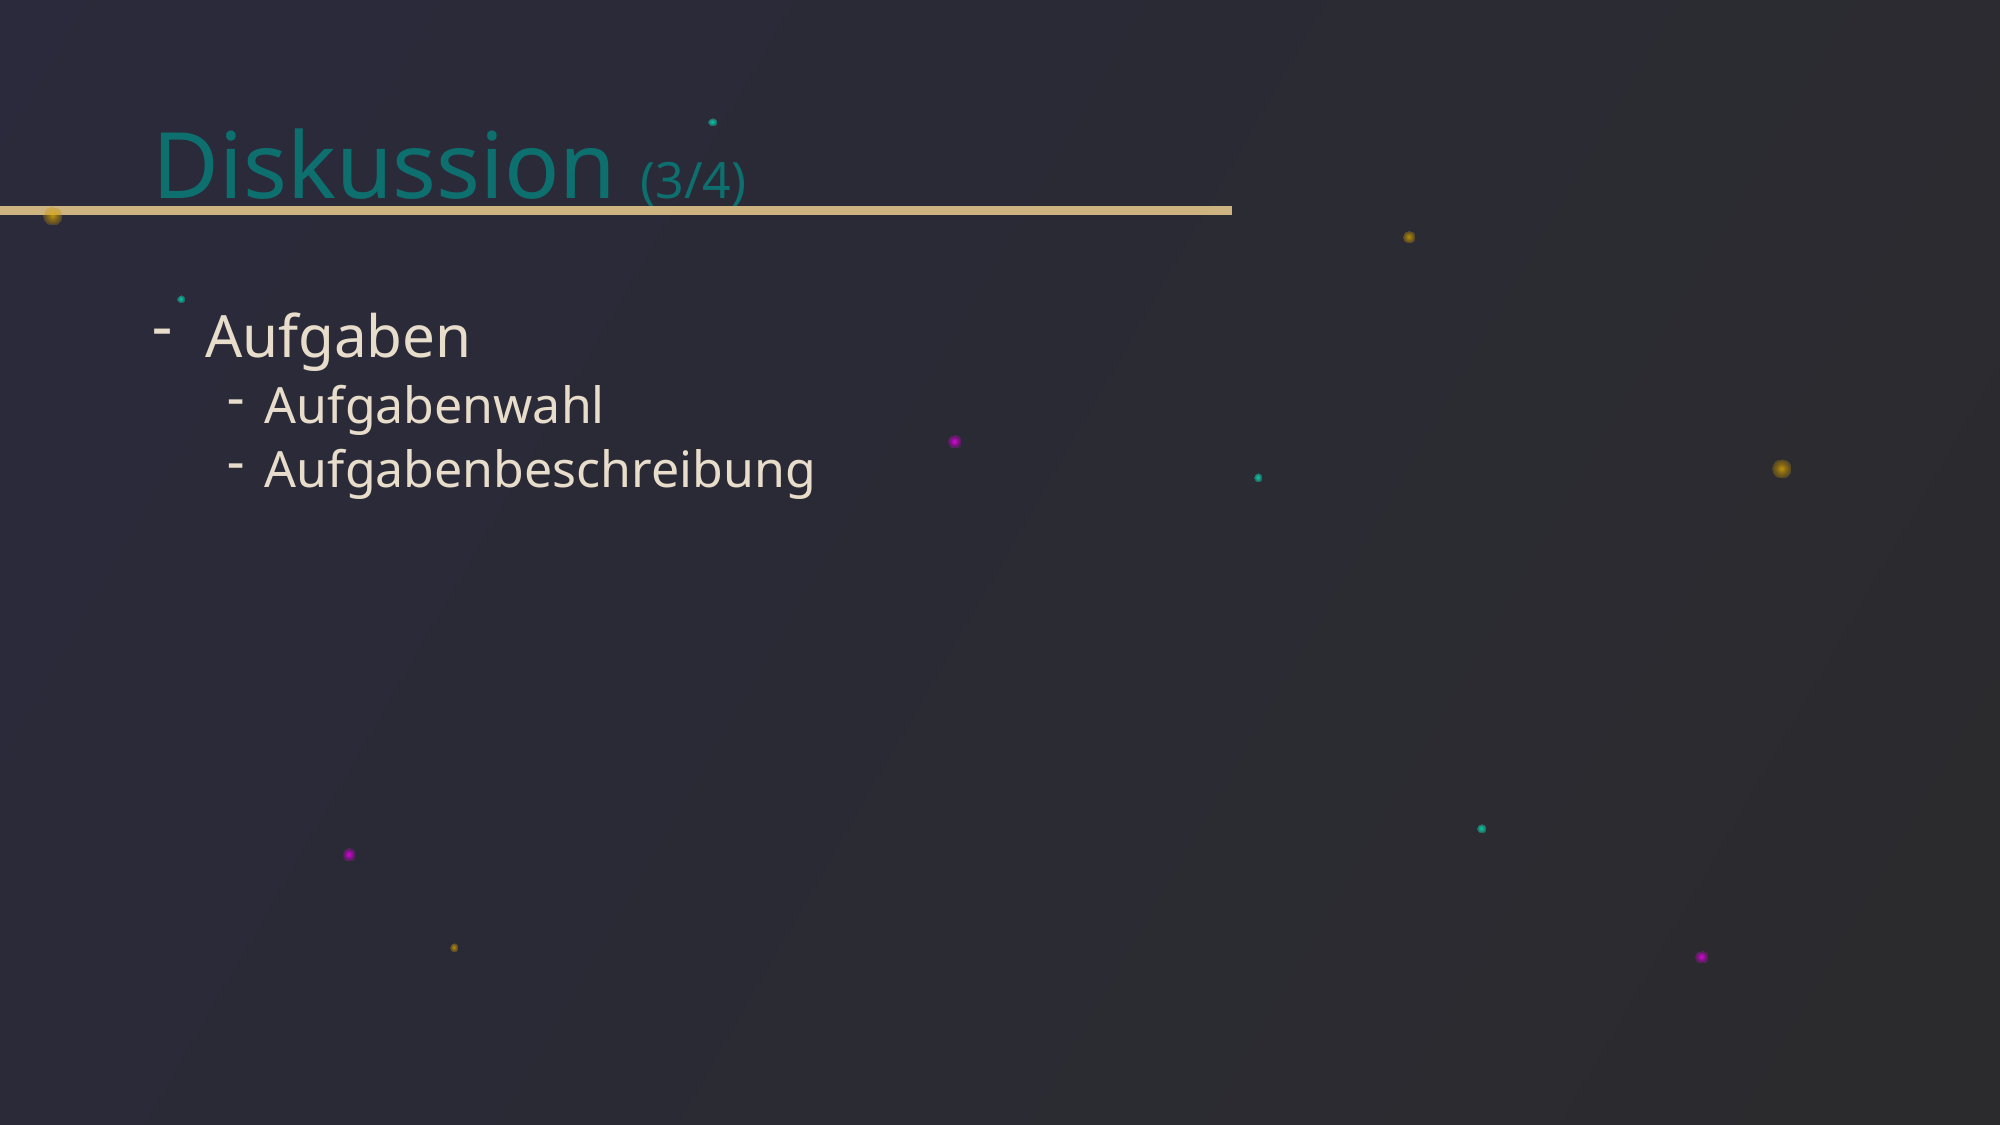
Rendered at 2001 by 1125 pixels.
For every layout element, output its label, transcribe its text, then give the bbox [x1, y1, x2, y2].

title Diskussion (3/4) [137, 59, 1863, 278]
list Aufgaben Aufgabenwahl Aufgabenbeschreibung [137, 299, 1863, 1014]
